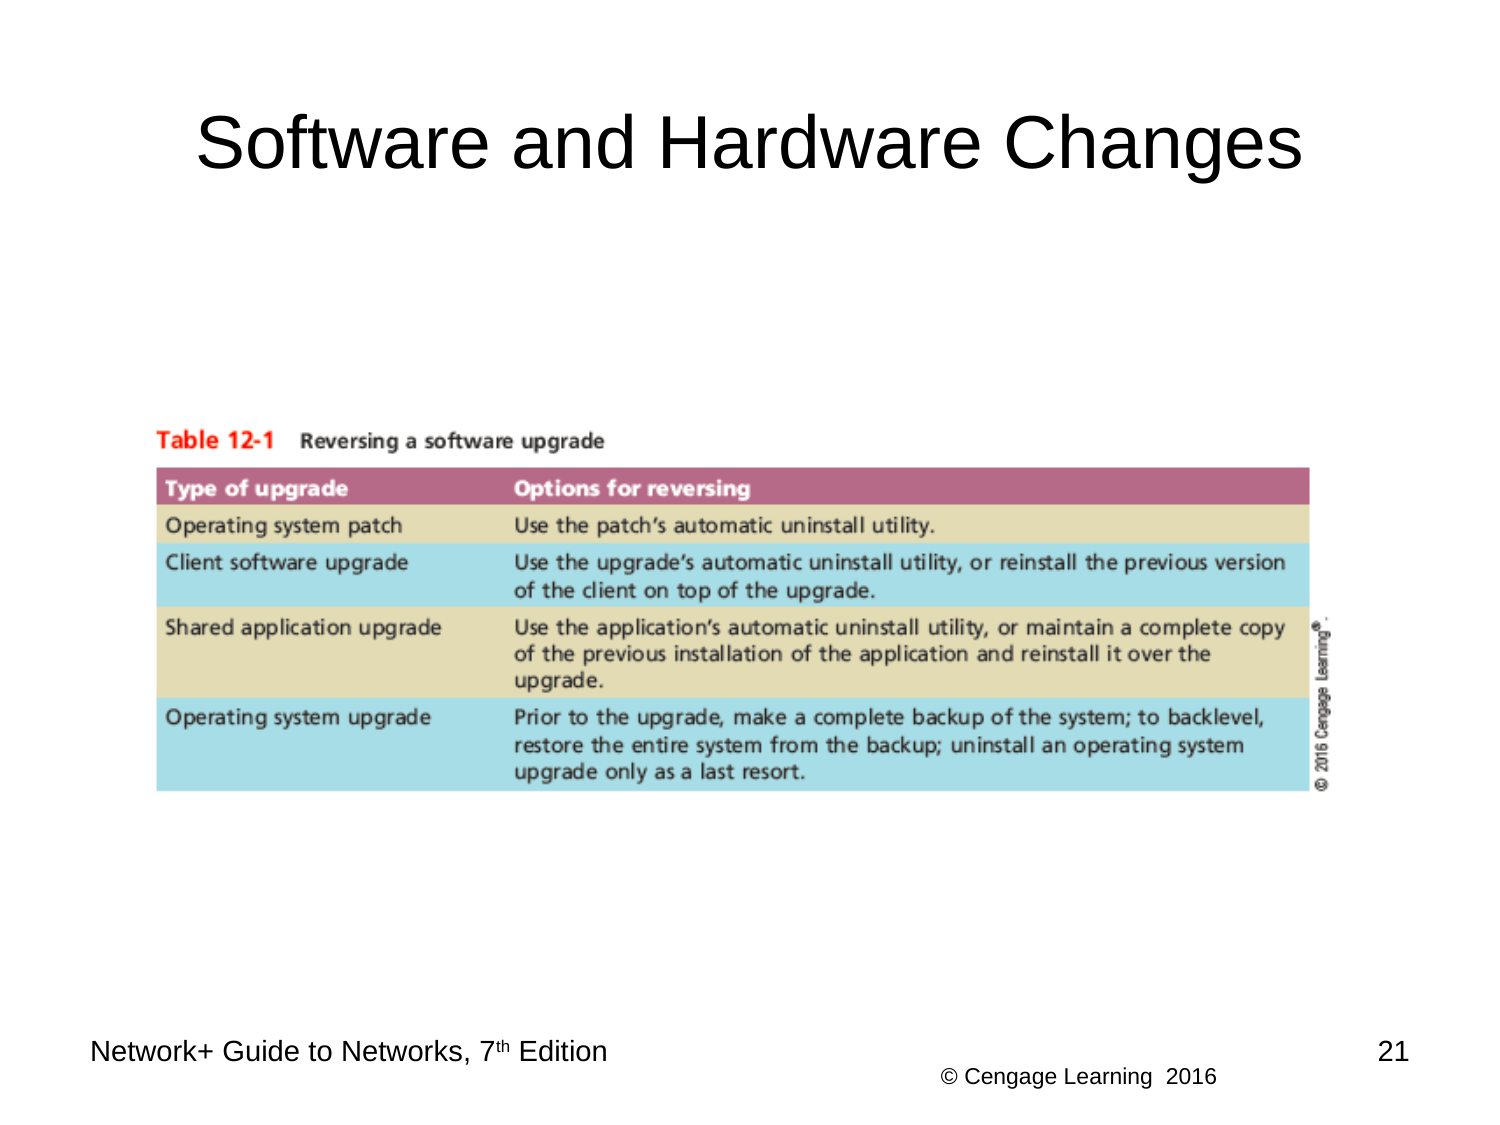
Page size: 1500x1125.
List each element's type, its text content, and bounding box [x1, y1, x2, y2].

title Software and Hardware Changes [75, 45, 1425, 233]
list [149, 424, 1339, 802]
slide_number 21 [1312, 1024, 1426, 1103]
footer Network+ Guide to Networks, 7th Edition [74, 1024, 713, 1103]
